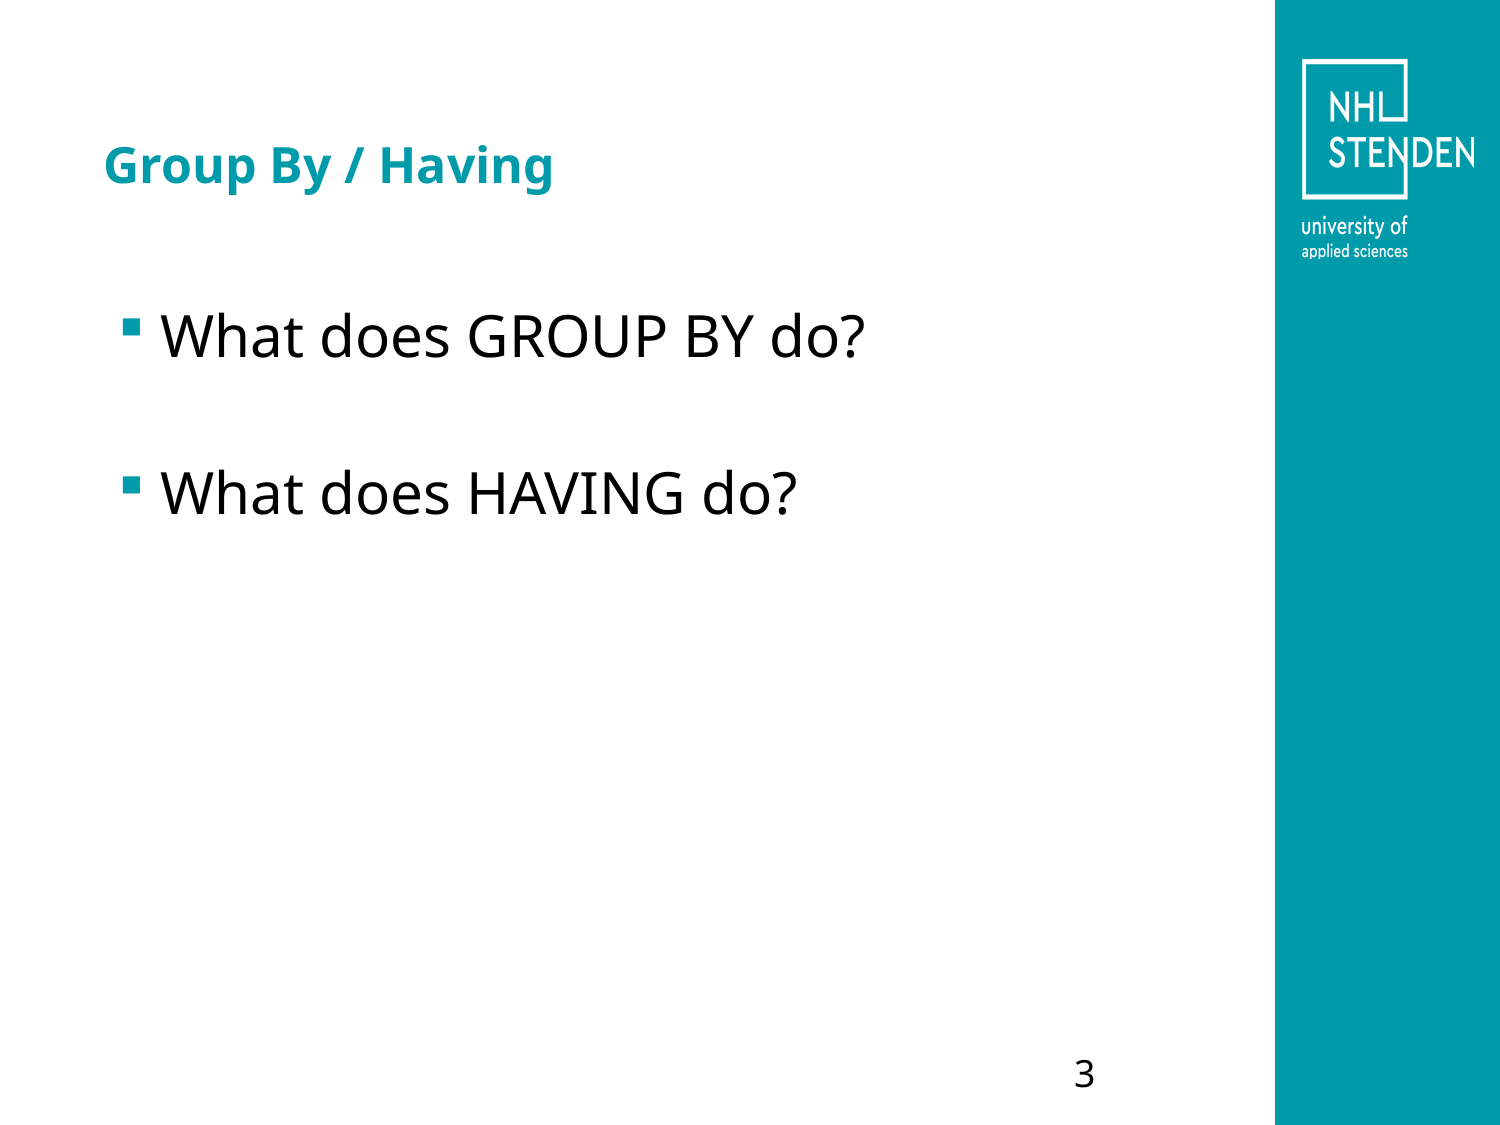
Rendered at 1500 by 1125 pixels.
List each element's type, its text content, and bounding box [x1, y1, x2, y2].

title Group By / Having [88, 113, 1376, 222]
list What does GROUP BY do? What does HAVING do? [103, 299, 1259, 1085]
picture [1302, 59, 1474, 259]
slide_number 3 [1059, 1042, 1259, 1103]
